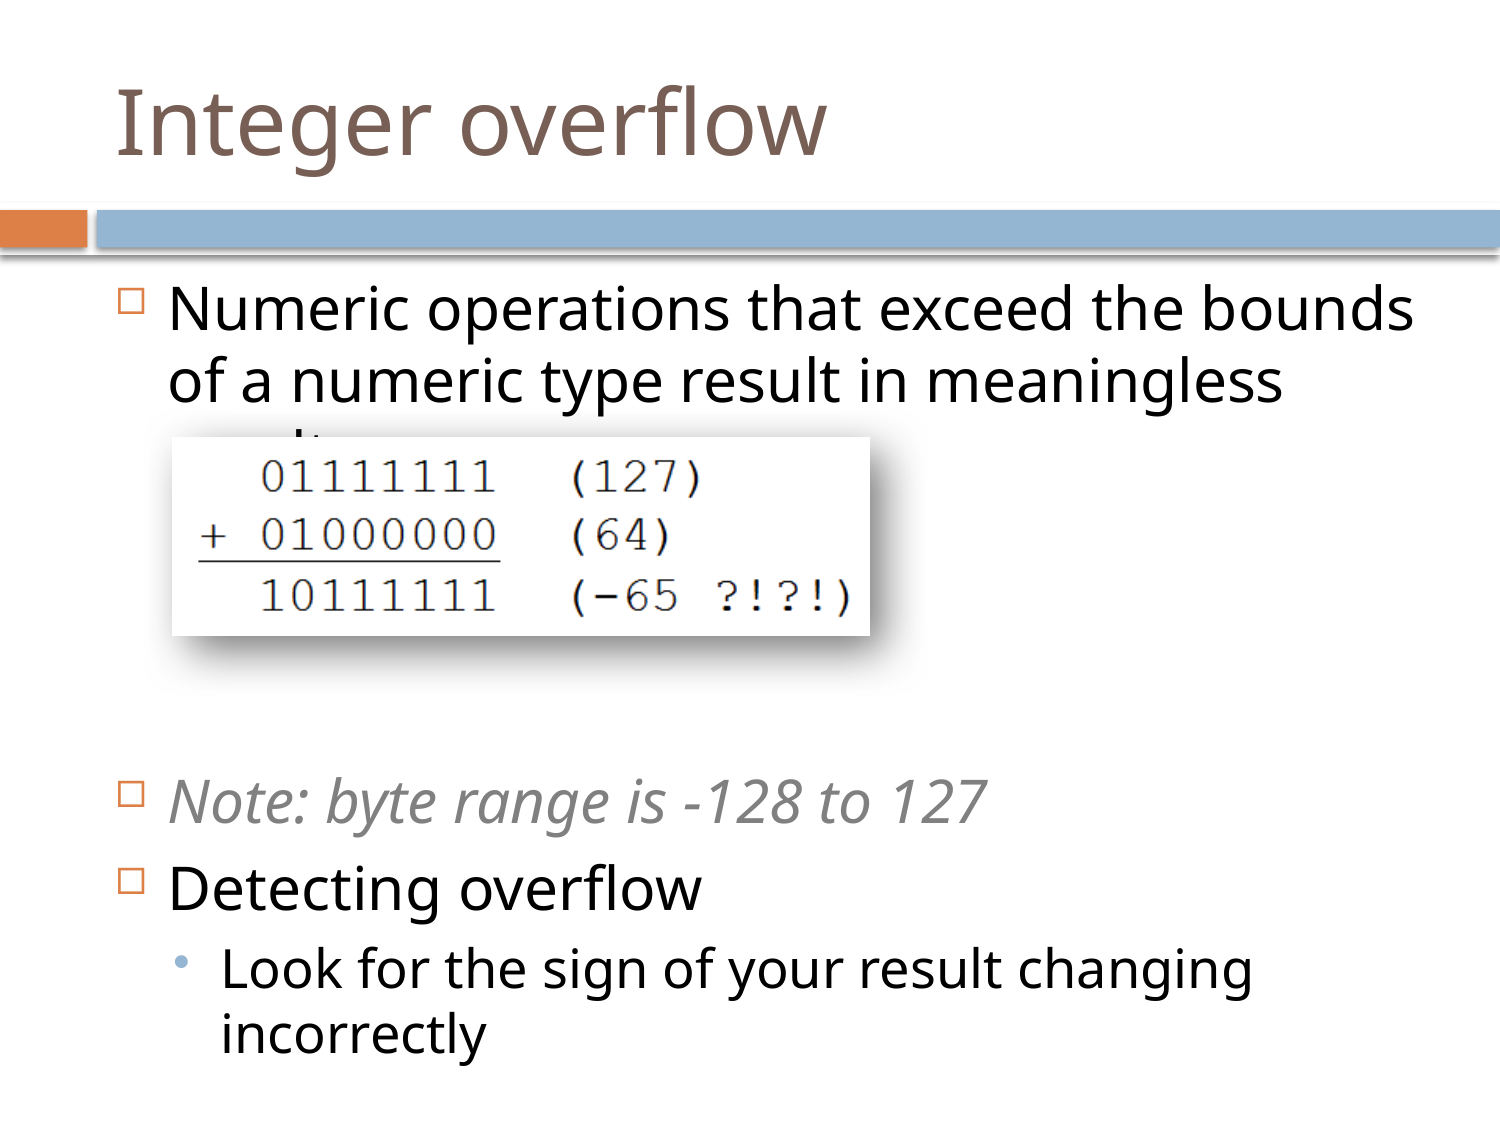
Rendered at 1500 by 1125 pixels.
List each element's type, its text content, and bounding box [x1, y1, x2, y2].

list Numeric operations that exceed the bounds of a numeric type result in meaningless results Note: byte range is -128 to 127 Detecting overflow Look for the sign of your result changing incorrectly [100, 262, 1438, 1000]
picture [172, 437, 871, 637]
title Integer overflow [100, 37, 1438, 200]
